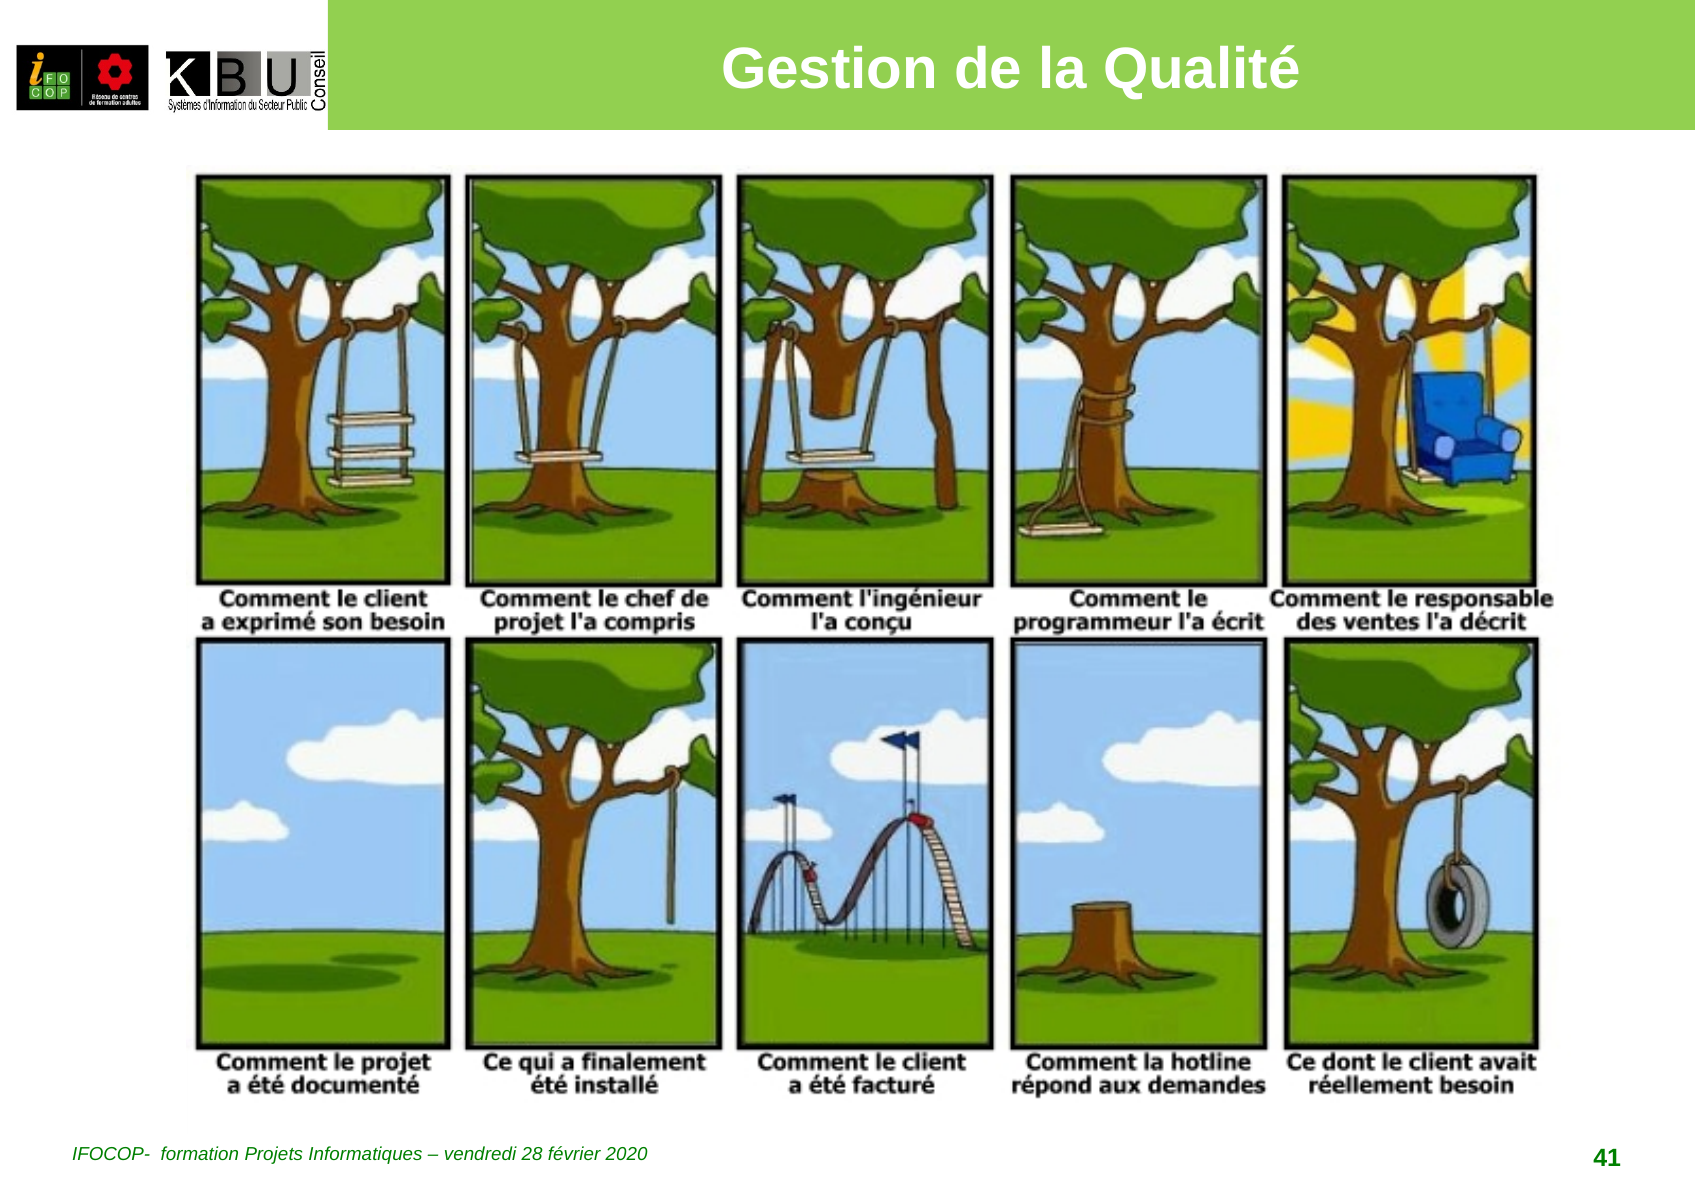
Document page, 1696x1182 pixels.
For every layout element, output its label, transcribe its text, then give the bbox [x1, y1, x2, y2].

picture [0, 15, 327, 139]
slide_number 41 [1214, 1133, 1638, 1170]
title Gestion de la Qualité [327, 0, 1695, 130]
picture [185, 165, 1571, 1134]
slide_number IFOCOP- formation Projets Informatiques – vendredi 28 février 2020 [55, 1133, 1155, 1170]
